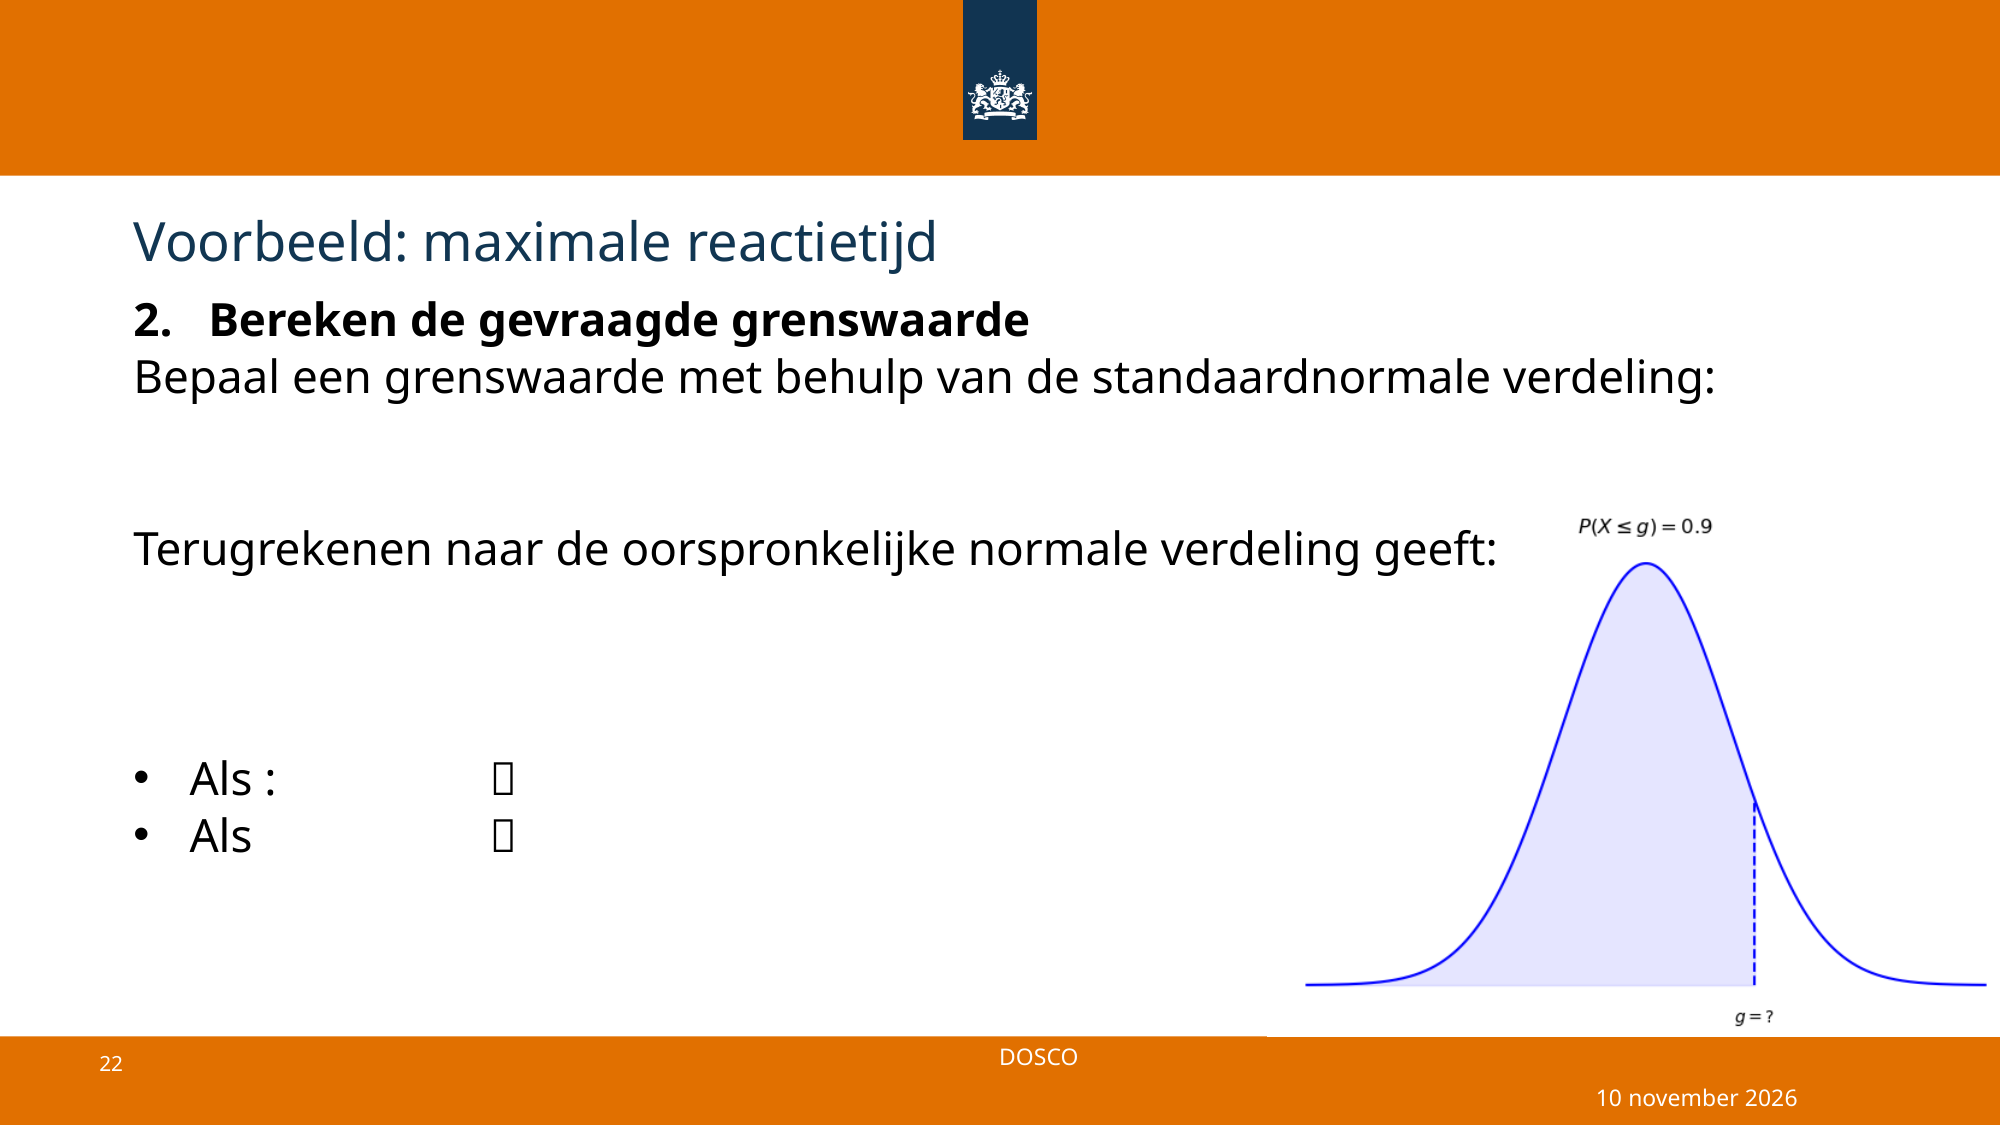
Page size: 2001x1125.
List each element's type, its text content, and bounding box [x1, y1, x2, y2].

title Voorbeeld: maximale reactietijd [133, 207, 1834, 274]
picture [963, 0, 1037, 140]
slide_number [1580, 1069, 1946, 1125]
picture [1235, 388, 2000, 1037]
